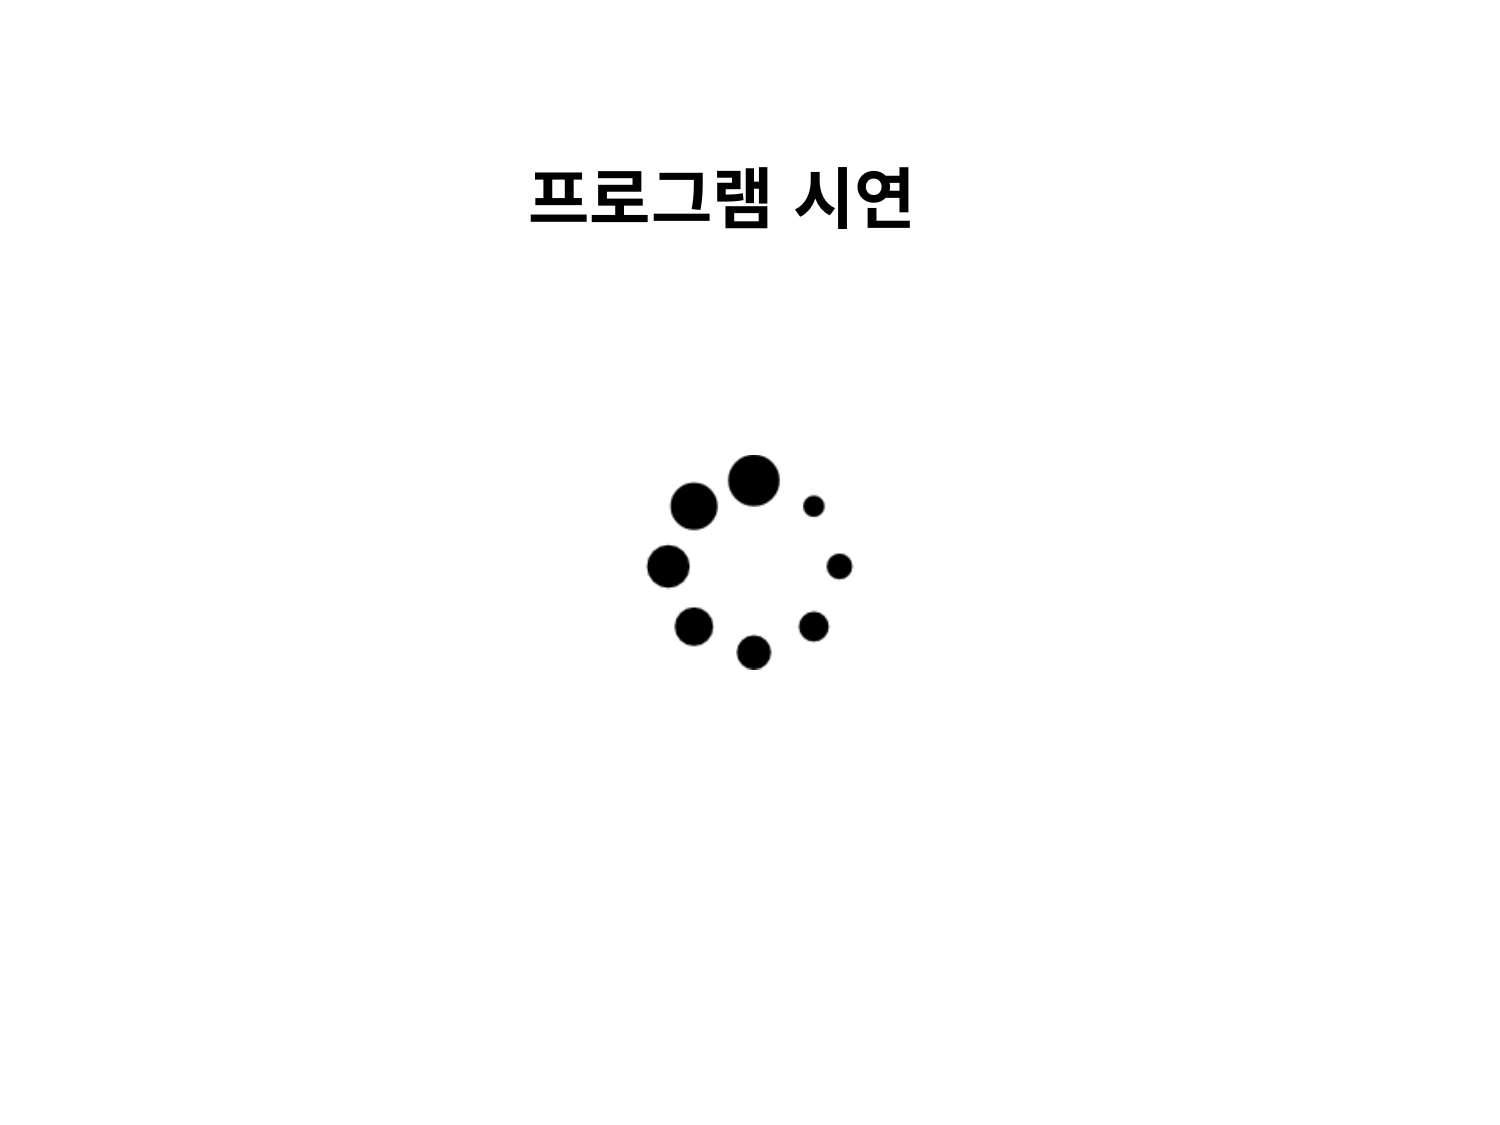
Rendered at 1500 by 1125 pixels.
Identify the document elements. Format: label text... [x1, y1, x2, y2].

picture [643, 455, 857, 670]
text_box 프로그램 시연 [513, 148, 1341, 244]
